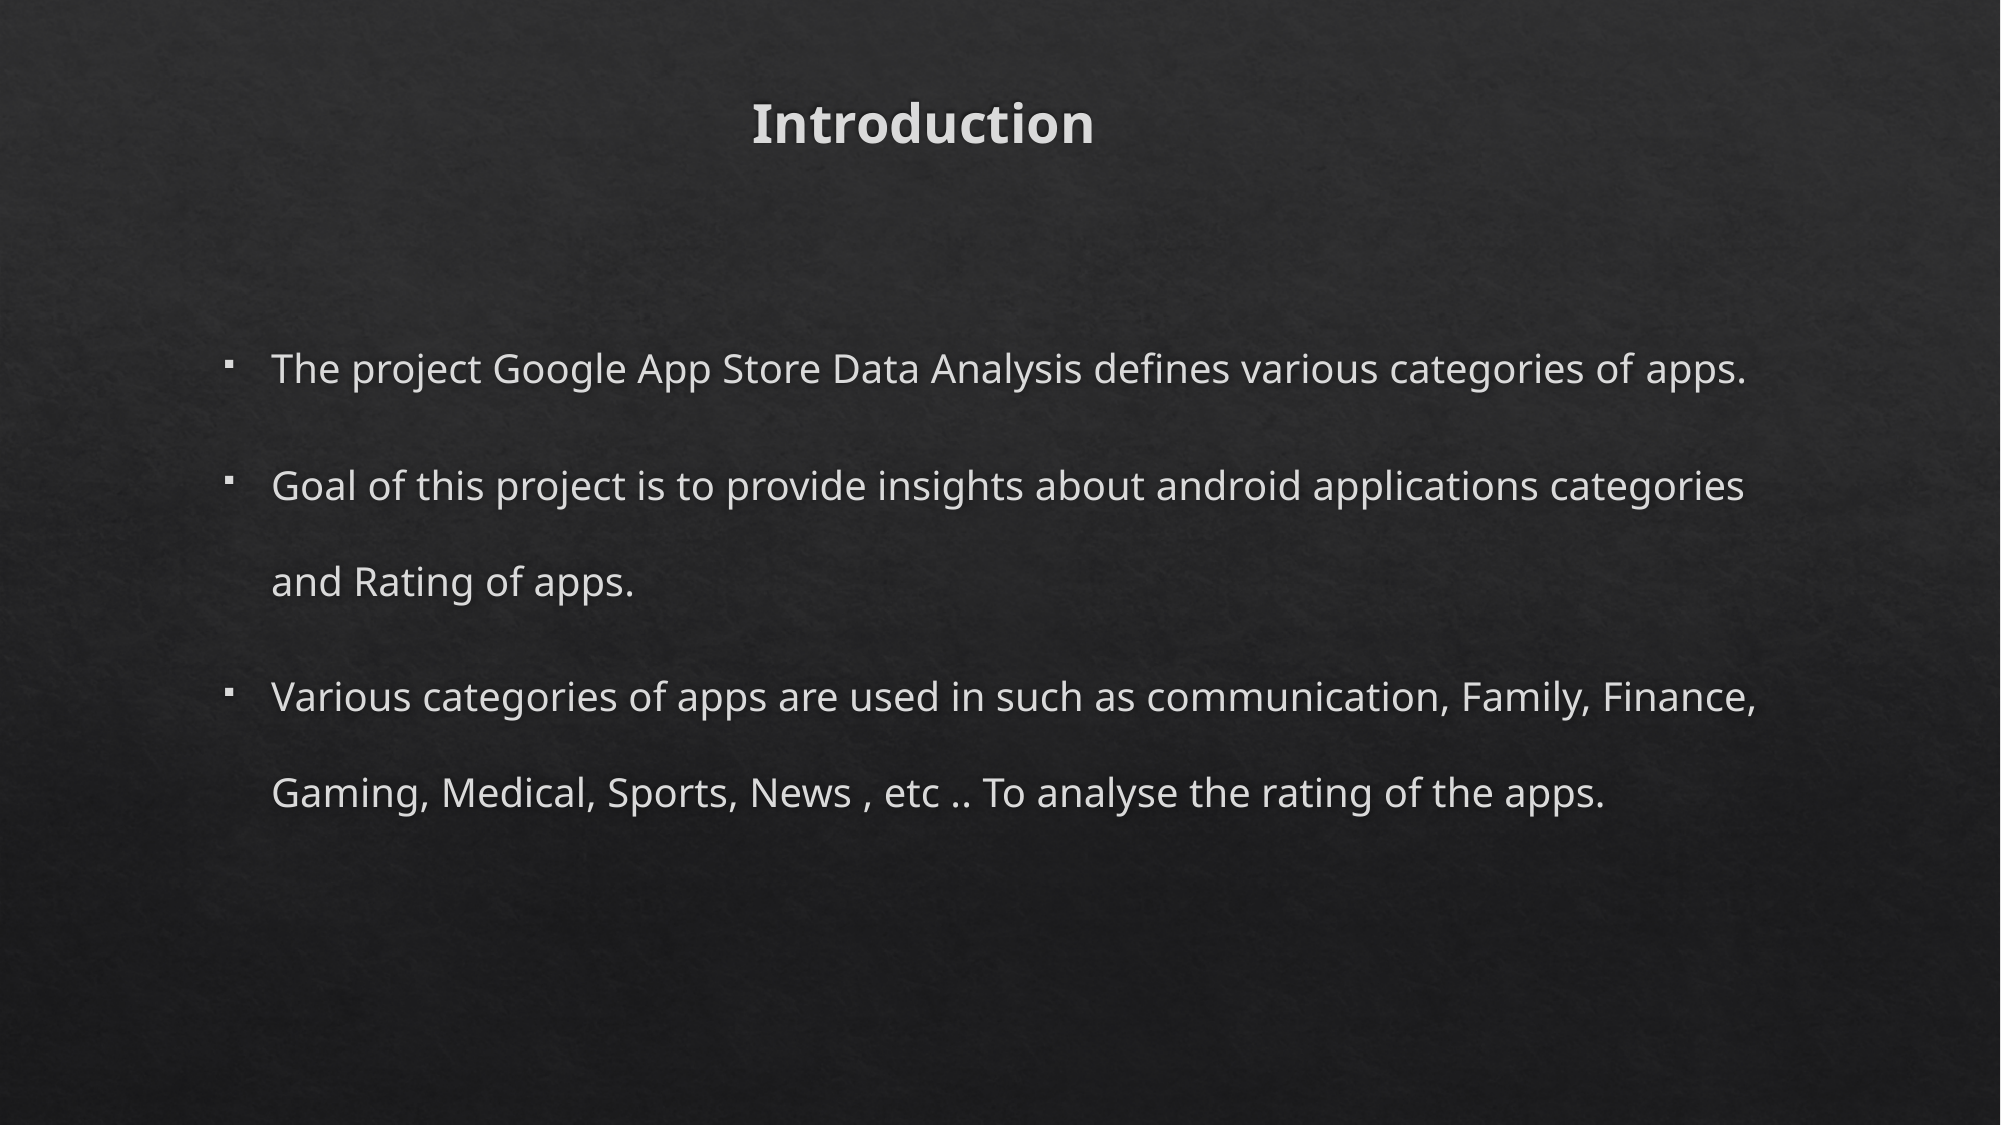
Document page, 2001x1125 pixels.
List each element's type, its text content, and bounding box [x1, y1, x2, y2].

title Introduction [639, 81, 1210, 227]
list The project Google App Store Data Analysis defines various categories of apps. Goal of this project is to provide insights about android applications categories and Rating of apps. Various categories of apps are used in such as communication, Family, Finance, Gaming, Medical, Sports, News , etc .. To analyse the rating of the apps. [202, 288, 1798, 879]
